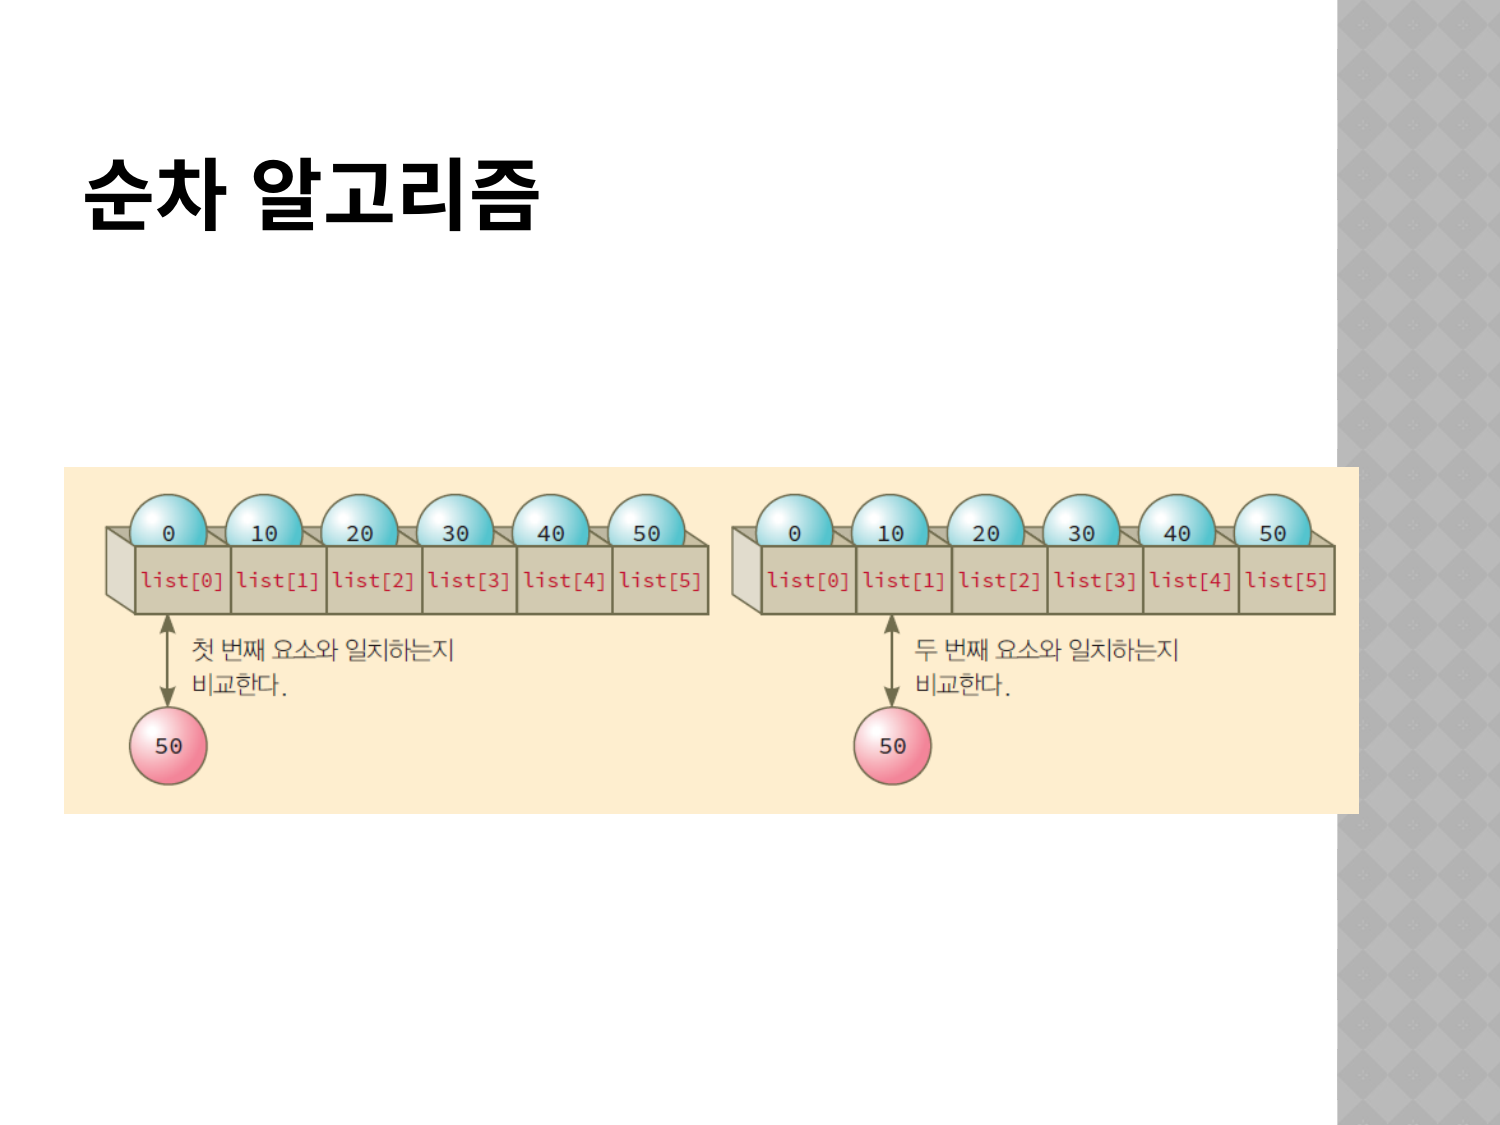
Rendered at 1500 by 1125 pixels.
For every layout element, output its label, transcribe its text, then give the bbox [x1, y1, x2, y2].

title 순차 알고리즘 [75, 52, 1263, 240]
picture [64, 467, 1359, 814]
